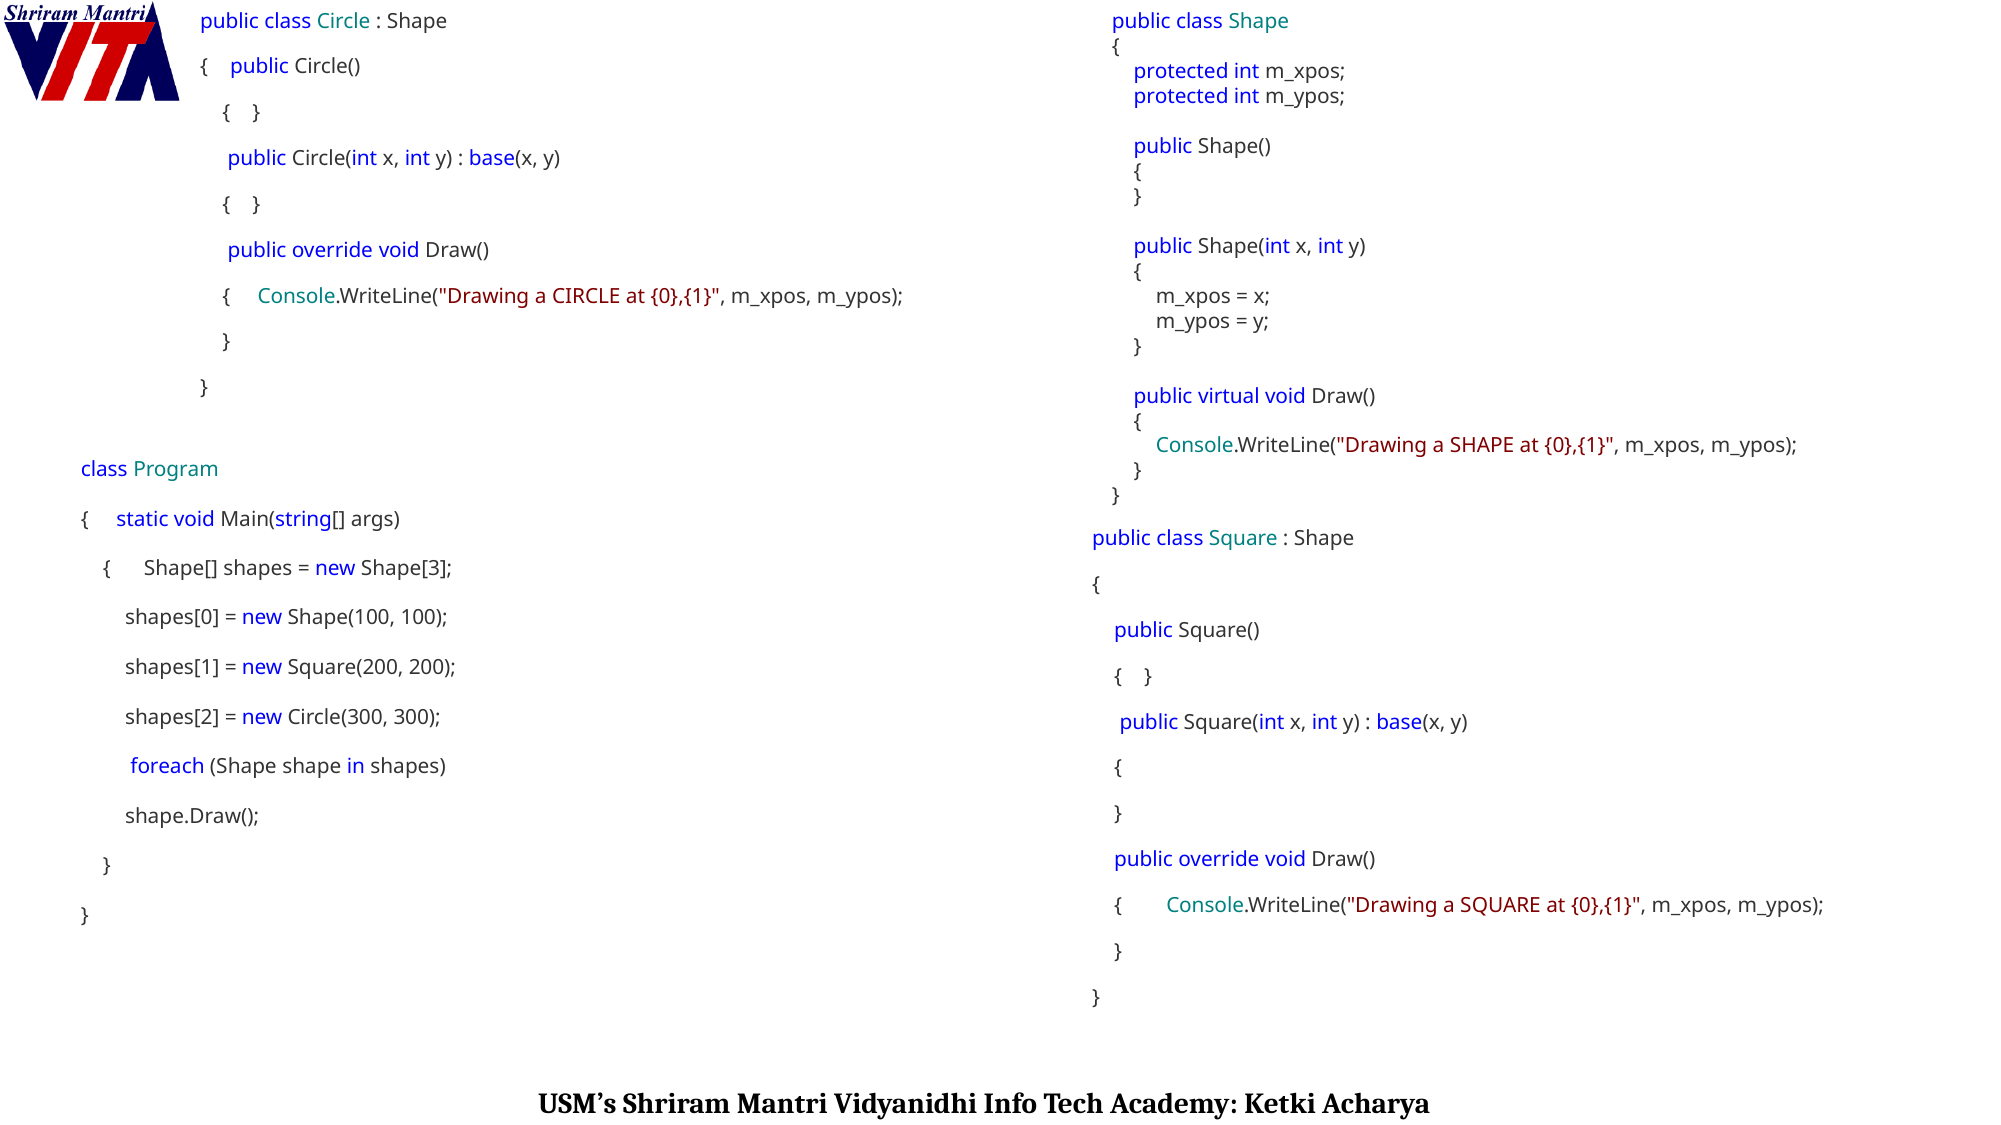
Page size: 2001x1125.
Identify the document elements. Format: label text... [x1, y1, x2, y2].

list public class Shape { protected int m_xpos; protected int m_ypos; public Shape() { } public Shape(int x, int y) { m_xpos = x; m_ypos = y; } public virtual void Draw() { Console.WriteLine("Drawing a SHAPE at {0},{1}", m_xpos, m_ypos); } } [1096, 0, 2000, 517]
picture [0, 0, 185, 121]
text_box public class Square : Shape { public Square() { } public Square(int x, int y) : base(x, y) { } public override void Draw() { Console.WriteLine("Drawing a SQUARE at {0},{1}", m_xpos, m_ypos); } } [1077, 517, 2000, 1041]
text_box class Program { static void Main(string[] args) { Shape[] shapes = new Shape[3]; shapes[0] = new Shape(100, 100); shapes[1] = new Square(200, 200); shapes[2] = new Circle(300, 300); foreach (Shape shape in shapes) shape.Draw(); } } [66, 444, 923, 934]
text_box public class Circle : Shape { public Circle() { } public Circle(int x, int y) : base(x, y) { } public override void Draw() { Console.WriteLine("Drawing a CIRCLE at {0},{1}", m_xpos, m_ypos); } } [185, 0, 1063, 407]
